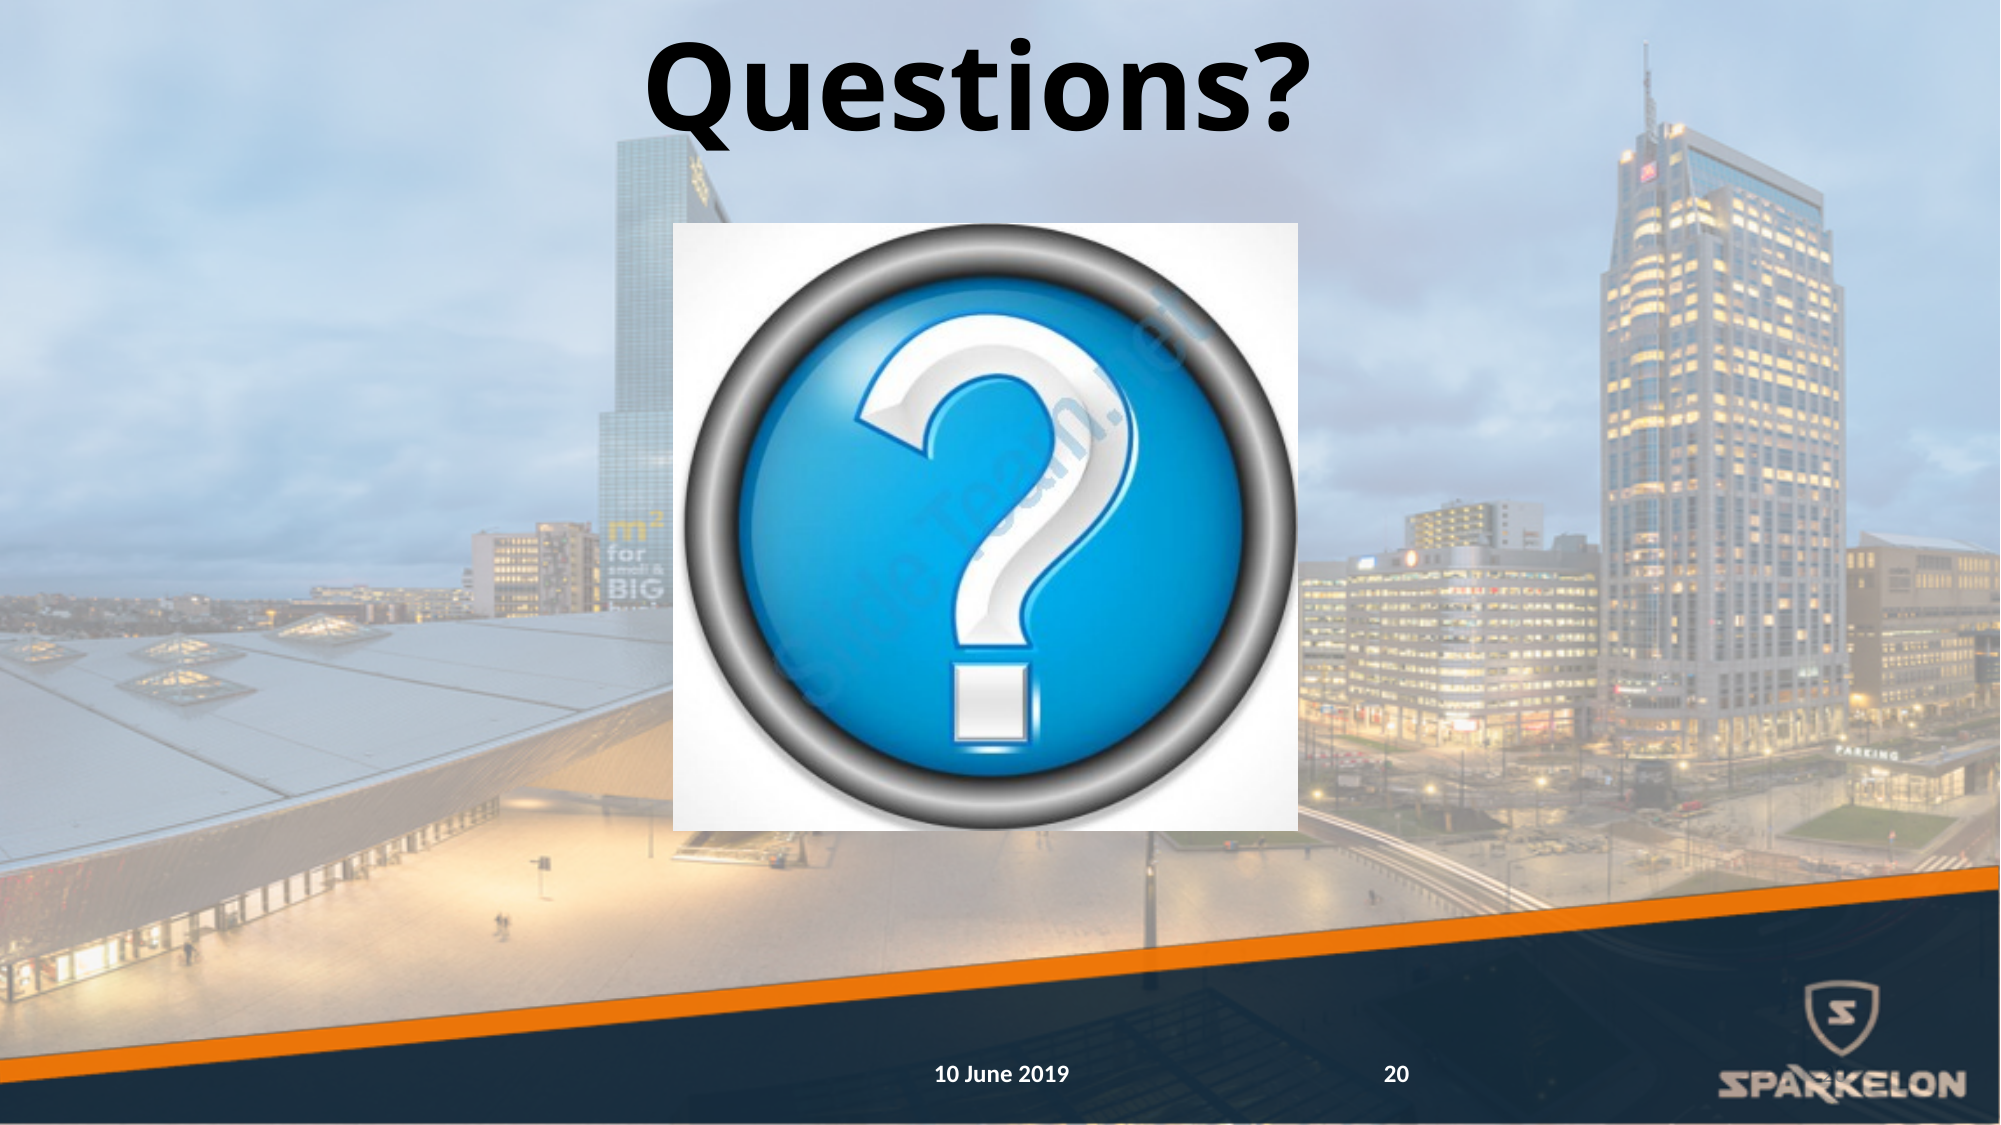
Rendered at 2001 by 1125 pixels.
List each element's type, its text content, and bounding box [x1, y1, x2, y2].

picture [0, 223, 2000, 1125]
text_box [23, 164, 1979, 369]
text_box Questions? [119, 17, 1835, 164]
